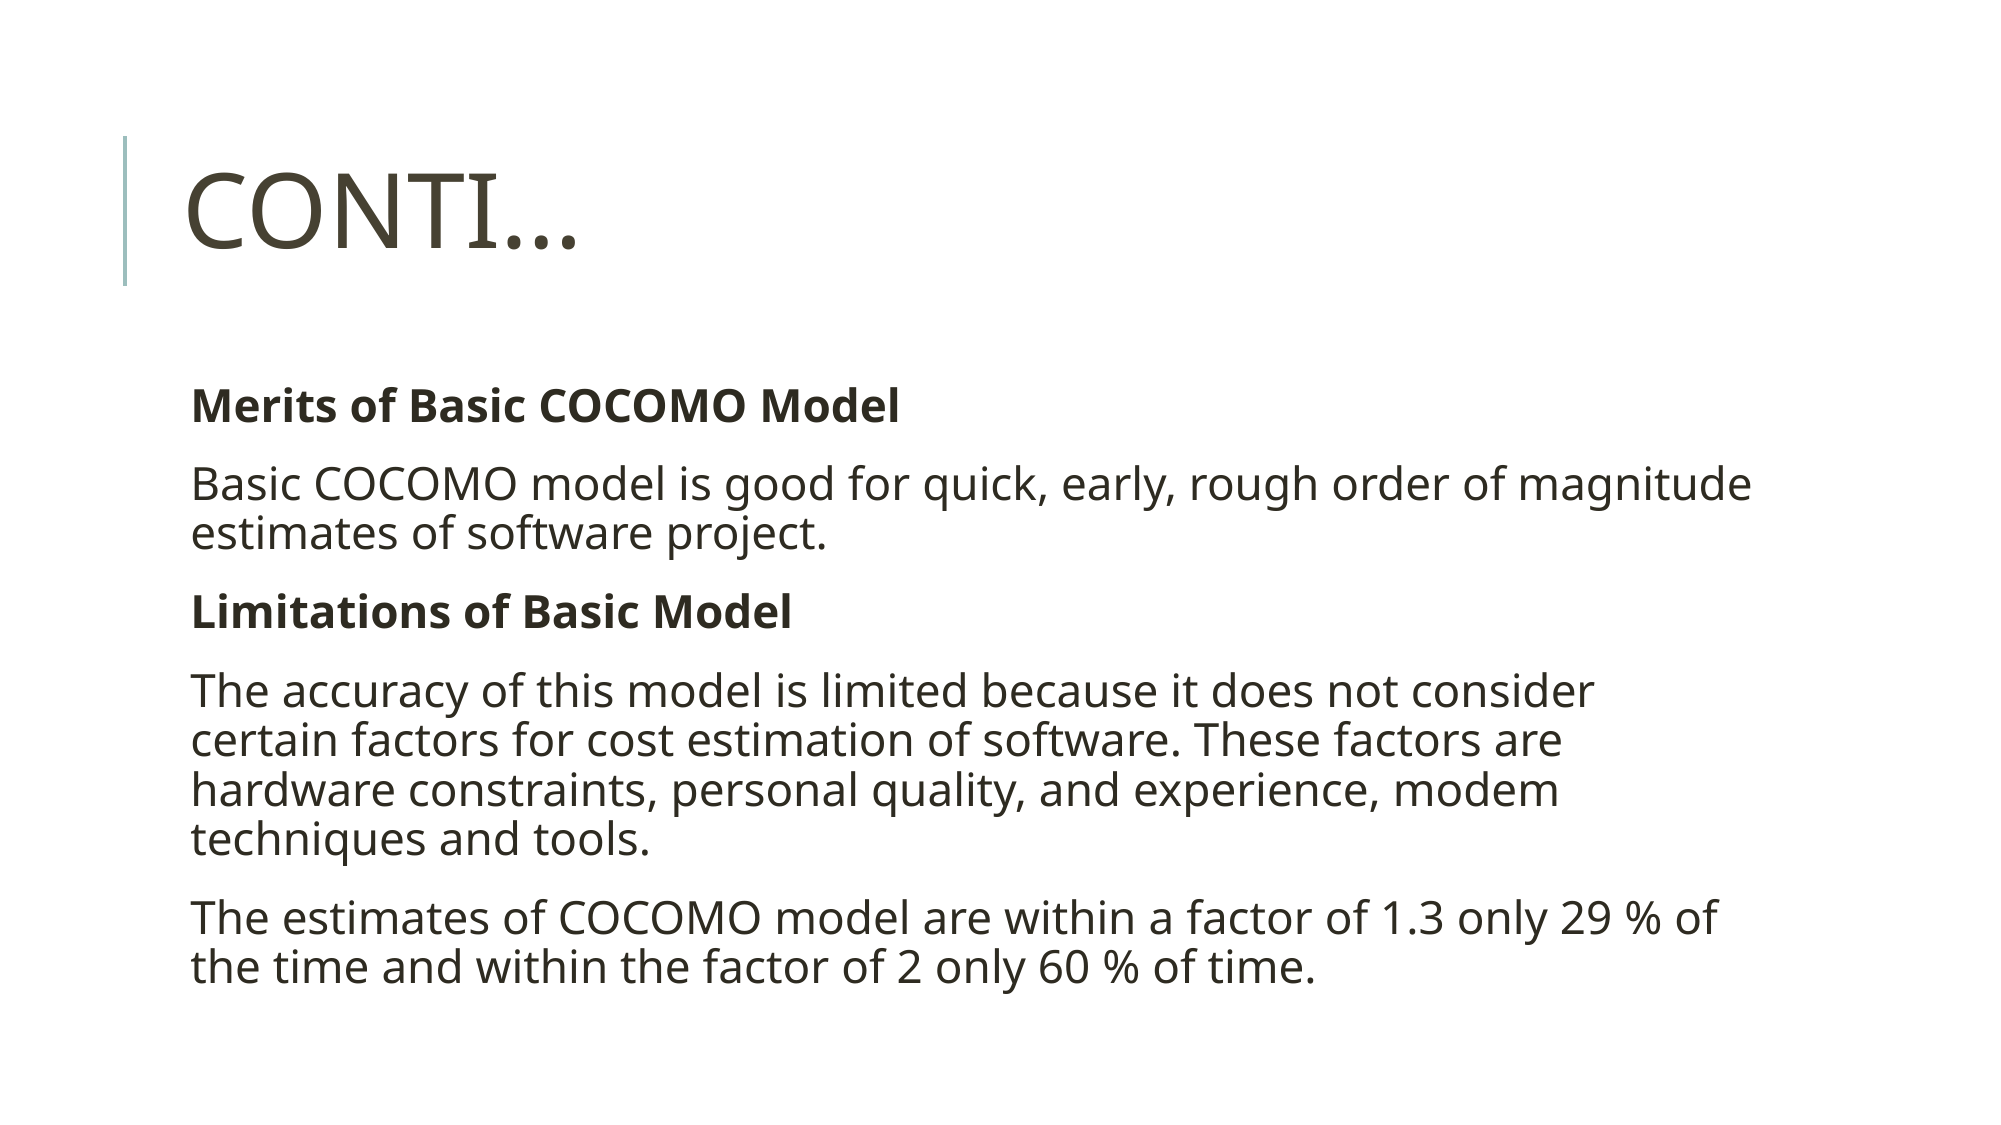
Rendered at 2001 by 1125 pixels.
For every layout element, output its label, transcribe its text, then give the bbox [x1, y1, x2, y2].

list Merits of Basic COCOMO Model Basic COCOMO model is good for quick, early, rough order of magnitude estimates of software project. Limitations of Basic Model The accuracy of this model is limited because it does not consider certain factors for cost estimation of software. These factors are hardware constraints, personal quality, and experience, modem techniques and tools. The estimates of COCOMO model are within a factor of 1.3 only 29 % of the time and within the factor of 2 only 60 % of time. [168, 375, 1763, 1035]
title CONTI… [168, 96, 1763, 342]
